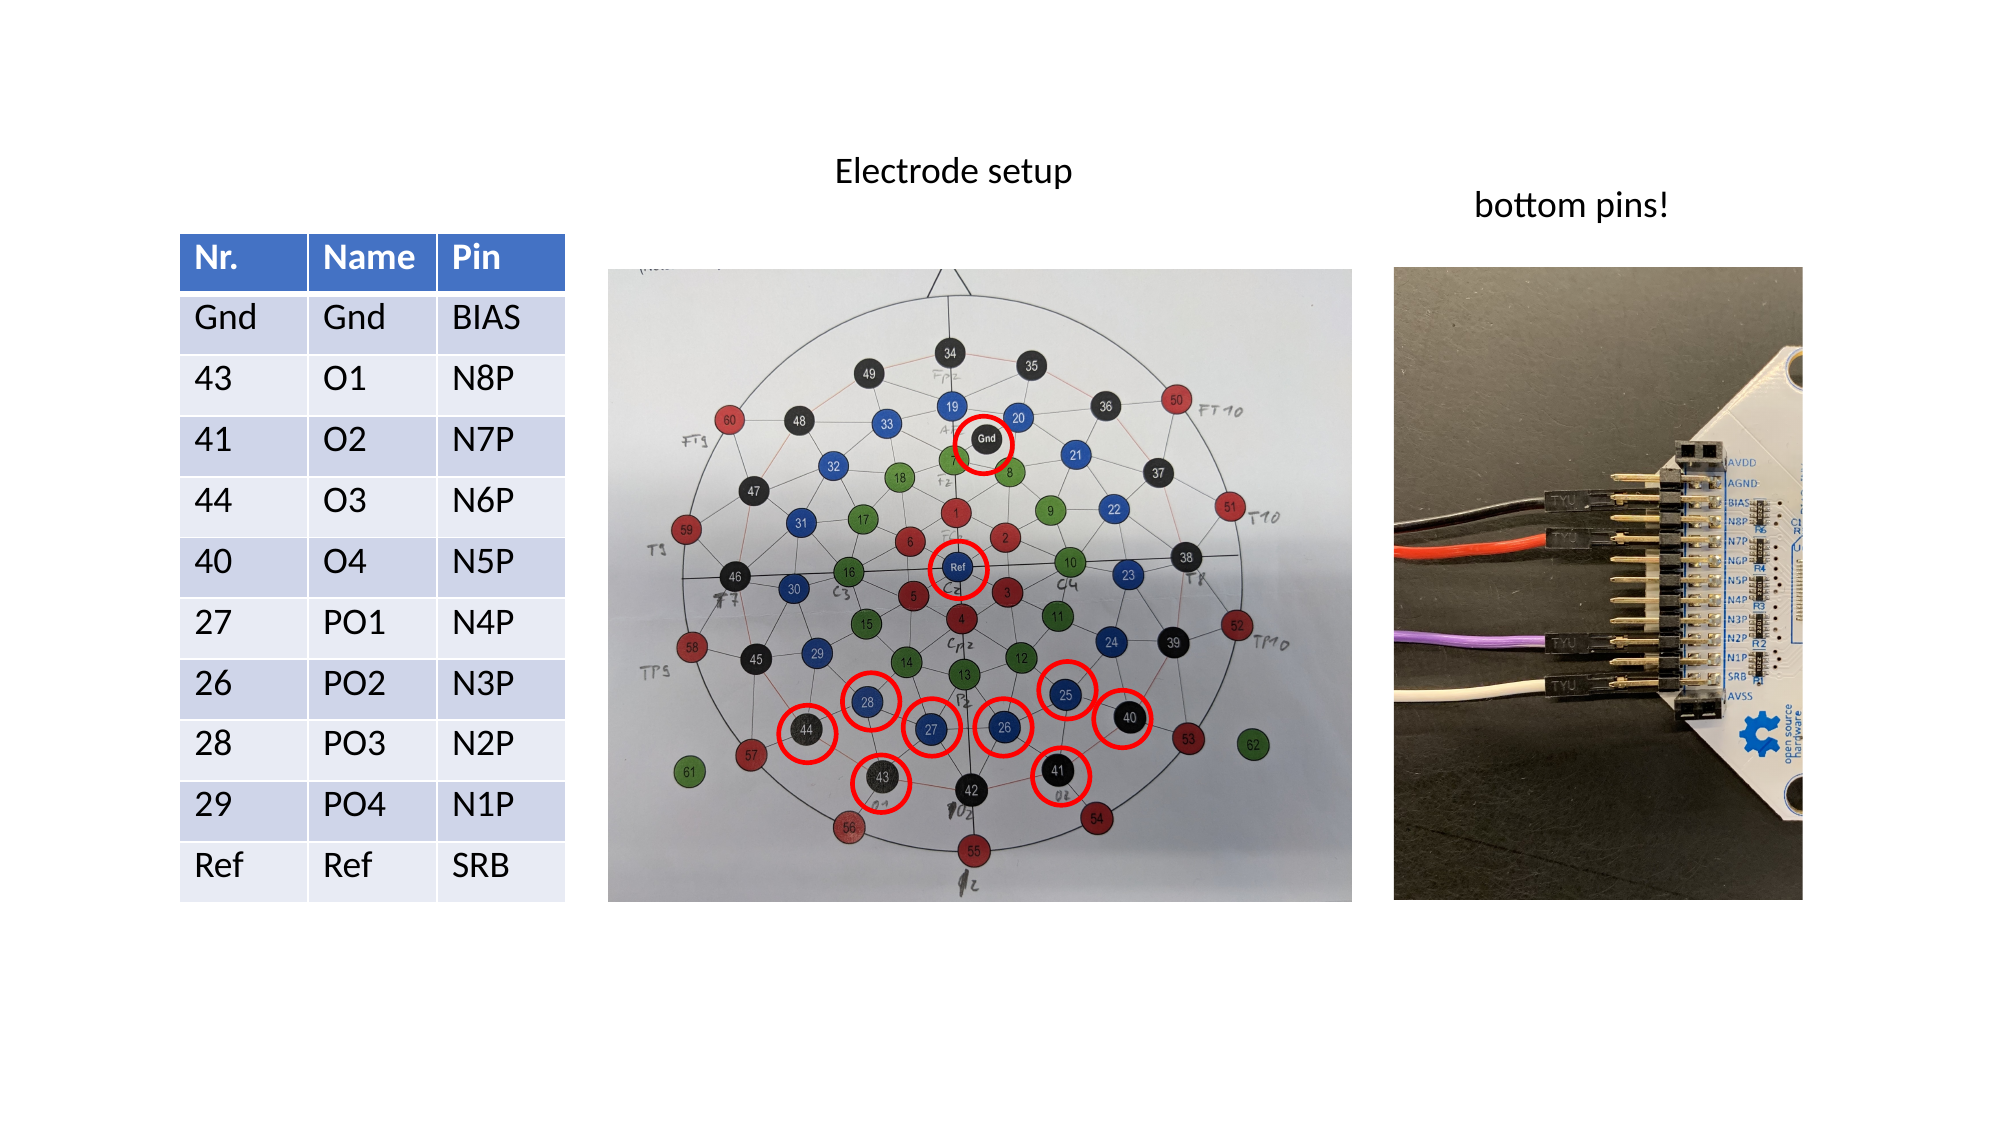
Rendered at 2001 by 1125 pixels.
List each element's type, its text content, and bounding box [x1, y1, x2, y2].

table_cell 27 [180, 599, 307, 658]
table_cell PO4 [309, 782, 436, 841]
picture [608, 269, 1352, 902]
table_cell PO3 [309, 721, 436, 780]
table_cell PO2 [309, 660, 436, 719]
table_cell 41 [180, 417, 307, 476]
table_cell SRB [438, 843, 565, 902]
table_cell N5P [438, 538, 565, 597]
table_cell O2 [309, 417, 436, 476]
table_cell N6P [438, 478, 565, 537]
table_cell 40 [180, 538, 307, 597]
table_header Pin [438, 234, 565, 291]
table_cell O1 [309, 356, 436, 415]
table_cell Ref [309, 843, 436, 902]
table_cell 29 [180, 782, 307, 841]
text_box bottom pins! [1459, 172, 1686, 233]
table_cell 43 [180, 356, 307, 415]
table_cell 26 [180, 660, 307, 719]
table_cell PO1 [309, 599, 436, 658]
table_cell N3P [438, 660, 565, 719]
table_cell N1P [438, 782, 565, 841]
table_cell 28 [180, 721, 307, 780]
table_cell Gnd [180, 297, 307, 354]
table_cell N7P [438, 417, 565, 476]
text_box Electrode setup [820, 138, 1089, 199]
picture [1393, 267, 1803, 900]
table_cell N8P [438, 356, 565, 415]
table_cell Ref [180, 843, 307, 902]
table_cell 44 [180, 478, 307, 537]
table_cell N4P [438, 599, 565, 658]
table_header Name [309, 234, 436, 291]
table_header Nr. [180, 234, 307, 291]
table_cell Gnd [309, 297, 436, 354]
table_cell BIAS [438, 297, 565, 354]
table_cell O3 [309, 478, 436, 537]
table_cell N2P [438, 721, 565, 780]
table_cell O4 [309, 538, 436, 597]
